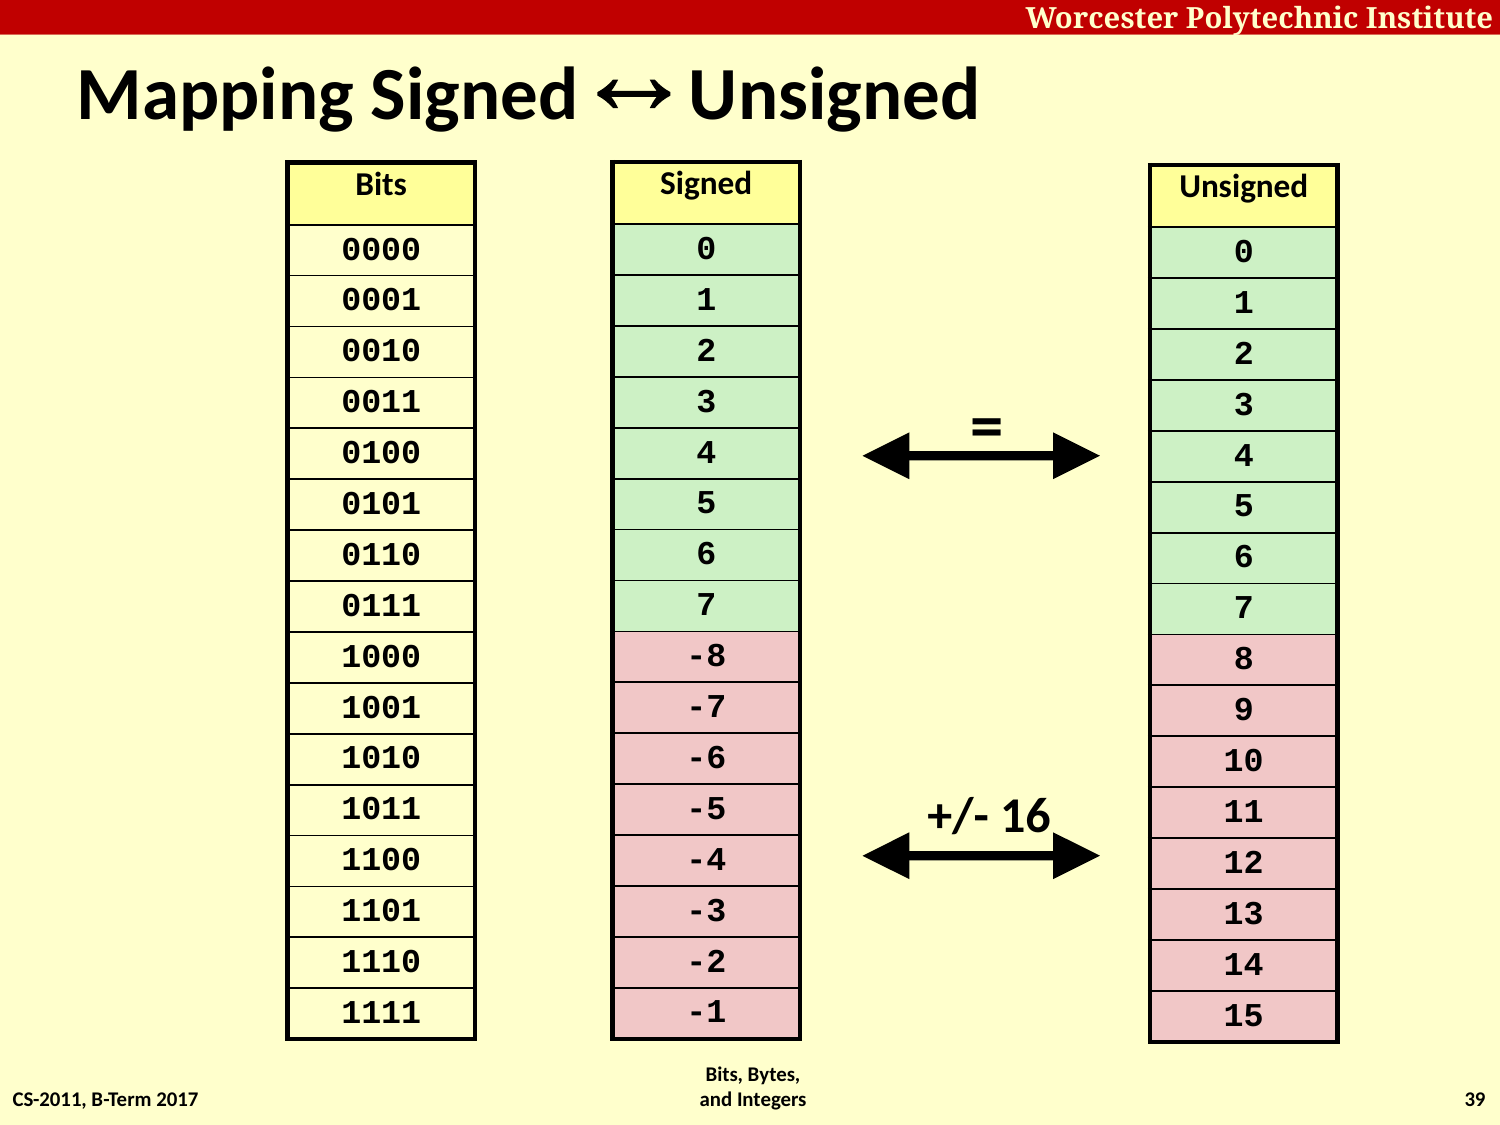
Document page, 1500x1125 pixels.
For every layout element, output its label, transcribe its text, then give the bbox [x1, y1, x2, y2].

table_cell 6 [615, 530, 798, 580]
table_cell 1001 [290, 684, 473, 733]
table_cell 1011 [290, 786, 473, 835]
table_cell 1 [615, 276, 798, 325]
table_cell 1000 [290, 633, 473, 682]
table_cell 9 [1152, 686, 1335, 735]
table_cell 2 [1152, 330, 1335, 379]
title Mapping Signed  Unsigned [66, 40, 1187, 238]
table_cell -6 [615, 734, 798, 783]
table_cell 0000 [290, 226, 473, 275]
table_cell 11 [1152, 788, 1335, 837]
table_cell -2 [615, 938, 798, 987]
table_cell 1111 [290, 989, 473, 1037]
table_cell 5 [1152, 483, 1335, 532]
table_cell 6 [1152, 534, 1335, 583]
table_cell 8 [1152, 635, 1335, 684]
table_cell 13 [1152, 890, 1335, 939]
slide_number 39 [1460, 1085, 1486, 1111]
table_header Bits [290, 165, 473, 224]
table_cell 5 [615, 480, 798, 529]
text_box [862, 774, 1101, 856]
table_cell 7 [615, 581, 798, 631]
table_cell 14 [1152, 941, 1335, 990]
table_cell 2 [615, 327, 798, 376]
table_cell 15 [1152, 992, 1335, 1040]
table_cell 0010 [290, 327, 473, 377]
table_cell 0011 [290, 378, 473, 427]
table_cell 3 [615, 378, 798, 427]
table_cell -8 [615, 632, 798, 681]
table_cell 3 [1152, 381, 1335, 430]
table_cell 4 [615, 429, 798, 478]
table_cell 1 [1152, 279, 1335, 328]
table_header Unsigned [1152, 167, 1335, 226]
table_cell -1 [615, 989, 798, 1037]
slide_number CS-2011, B-Term 2017 [12, 1085, 205, 1111]
table_cell -4 [615, 836, 798, 885]
table_header Signed [615, 164, 798, 223]
table_cell 0 [615, 225, 798, 274]
table_cell 0110 [290, 531, 473, 580]
footer Bits, Bytes, and Integers [691, 1084, 809, 1111]
table_cell -5 [615, 785, 798, 834]
table_cell -3 [615, 887, 798, 936]
table_cell 1100 [290, 836, 473, 886]
table_cell 0001 [290, 276, 473, 326]
table_cell 1101 [290, 887, 473, 936]
table_cell 1110 [290, 938, 473, 987]
table_cell 10 [1152, 737, 1335, 786]
table_cell 12 [1152, 839, 1335, 888]
table_cell 7 [1152, 584, 1335, 634]
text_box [862, 374, 1101, 472]
table_cell 4 [1152, 432, 1335, 481]
table_cell 0111 [290, 582, 473, 631]
table_cell 1010 [290, 735, 473, 784]
table_cell 0100 [290, 429, 473, 478]
table_cell 0101 [290, 480, 473, 529]
table_cell 0 [1152, 228, 1335, 277]
table_cell -7 [615, 683, 798, 732]
